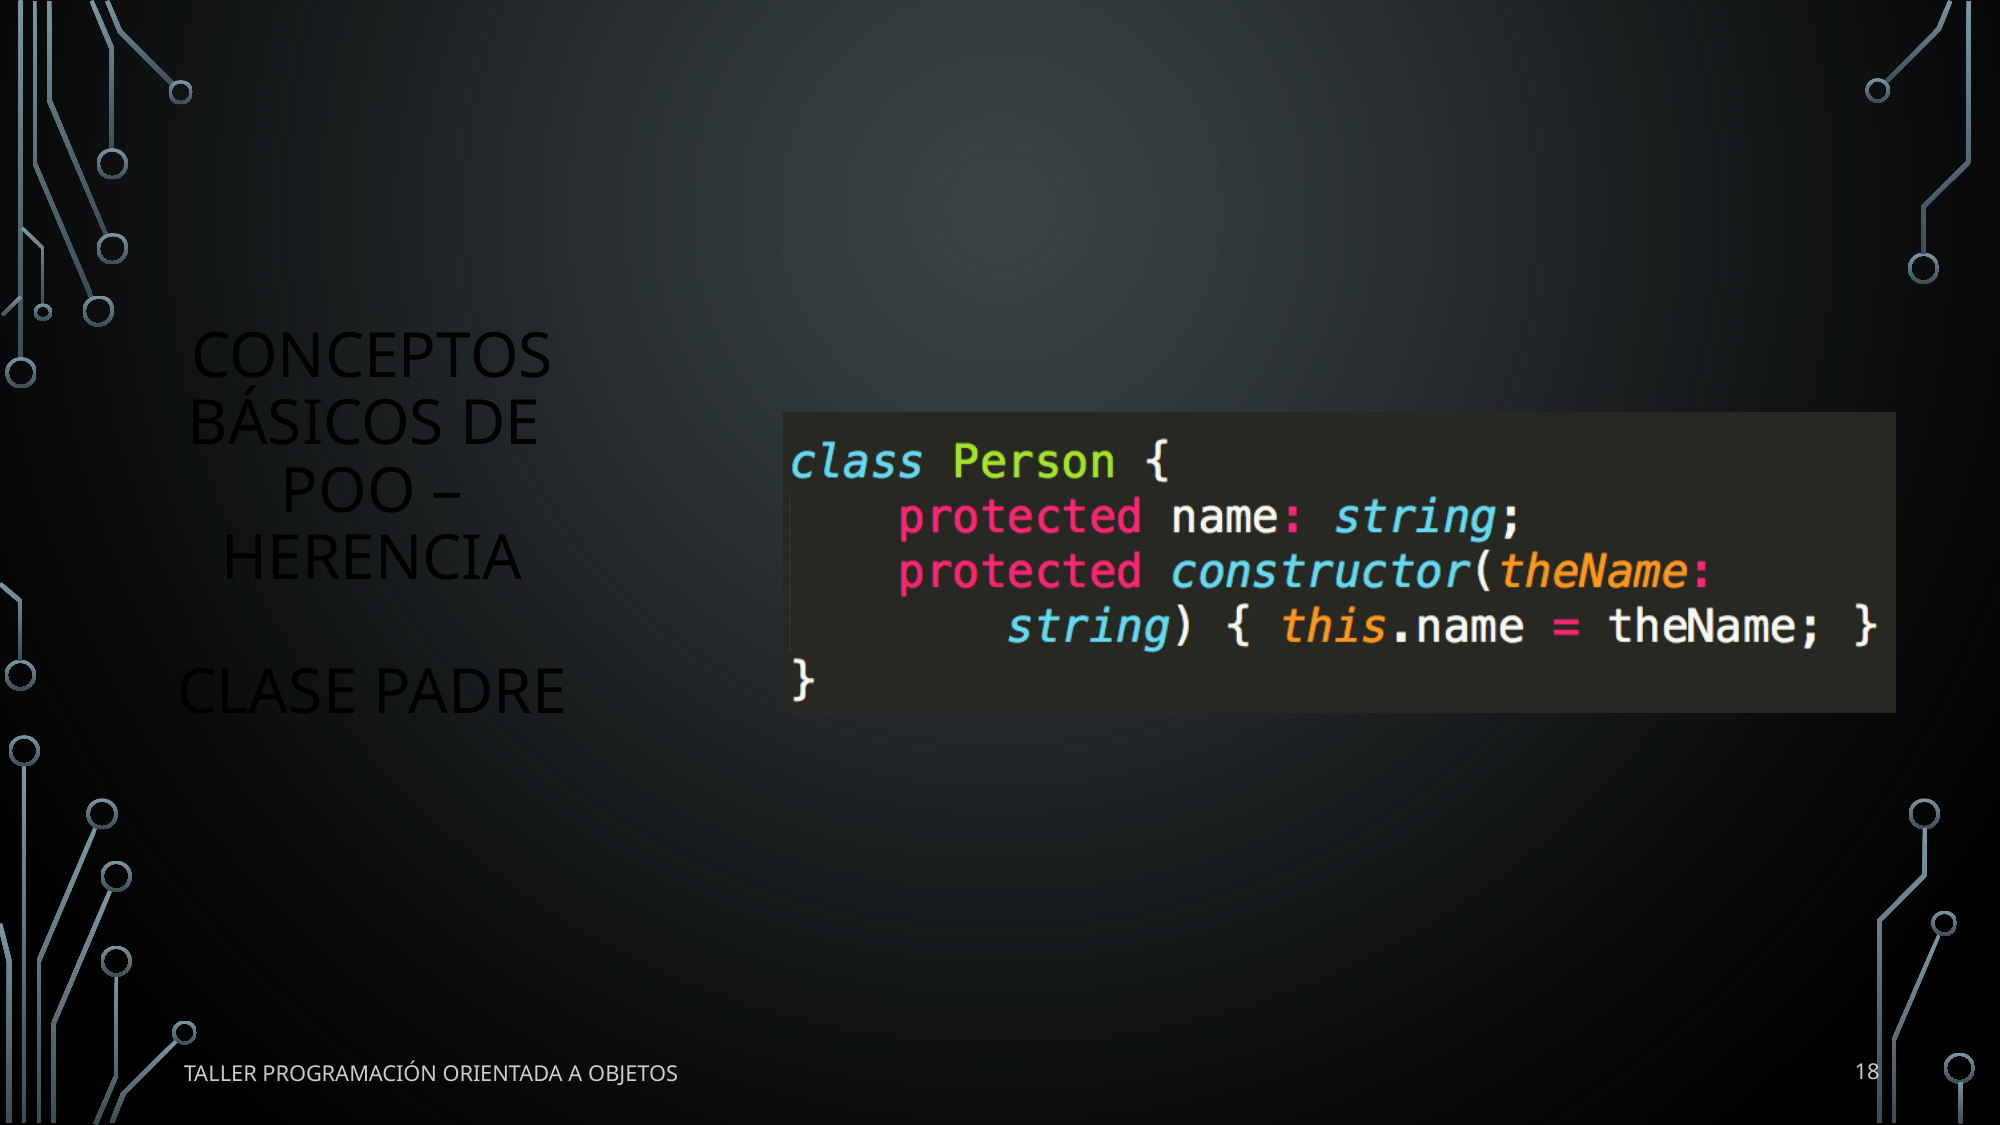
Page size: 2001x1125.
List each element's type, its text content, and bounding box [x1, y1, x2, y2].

footer Taller Programación Orientada a Objetos [168, 1042, 1188, 1103]
title Conceptos básicos de POO – Herencia Clase padre [117, 316, 627, 735]
slide_number 18 [1810, 1042, 1895, 1103]
picture [783, 411, 1897, 713]
